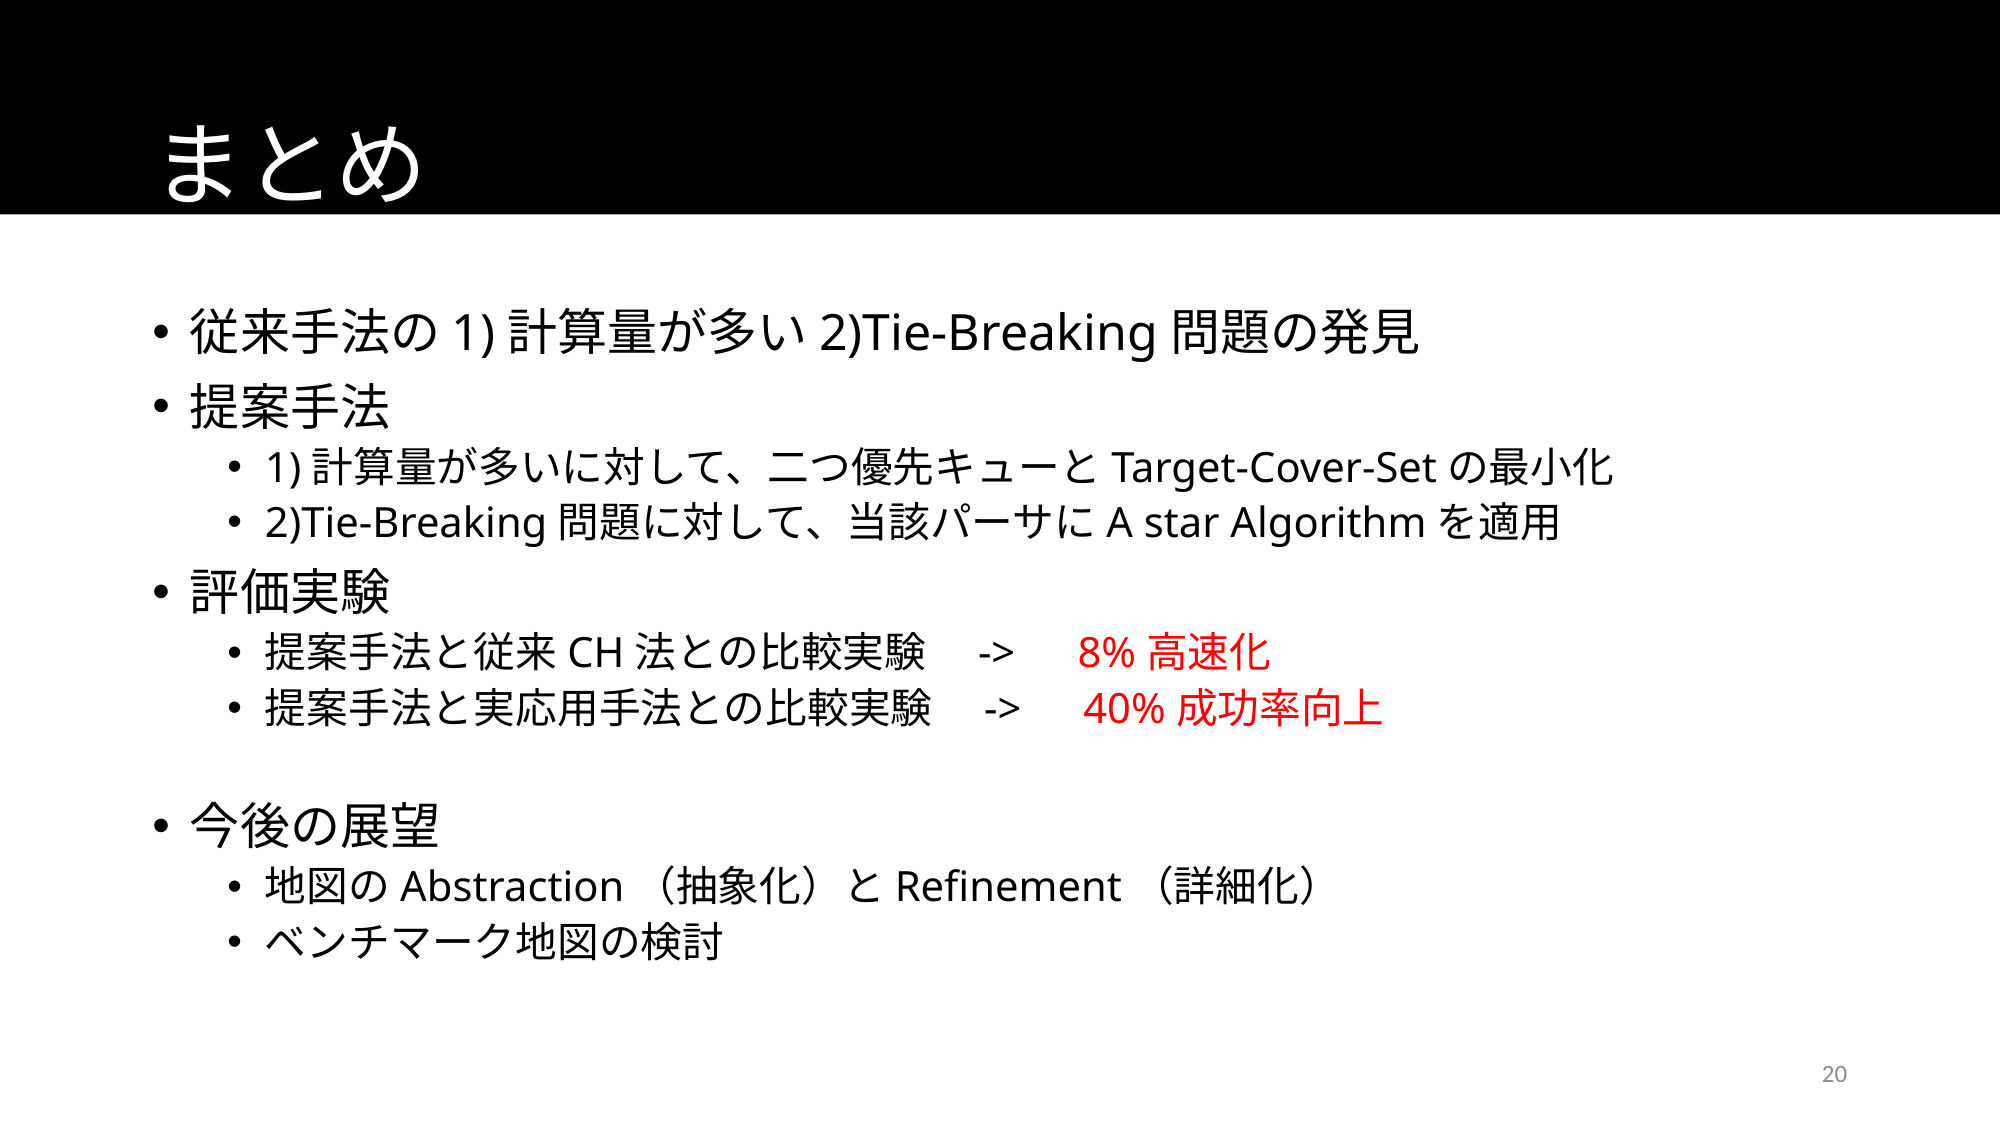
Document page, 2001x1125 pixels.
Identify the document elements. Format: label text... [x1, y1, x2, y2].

text_box [0, 0, 2000, 216]
list 従来手法の1)計算量が多い2)Tie-Breaking問題の発見 提案手法 1)計算量が多いに対して、二つ優先キューとTarget-Cover-Setの最小化 2)Tie-Breaking問題に対して、当該パーサにA star Algorithmを適用 評価実験 提案手法と従来CH法との比較実験 -> 8%高速化 提案手法と実応用手法との比較実験 -> 40%成功率向上 [137, 299, 1863, 772]
title まとめ [137, 59, 1863, 278]
slide_number 20 [1412, 1042, 1863, 1103]
text_box 今後の展望 地図のAbstraction（抽象化）とRefinement（詳細化） ベンチマーク地図の検討 [137, 793, 1863, 997]
